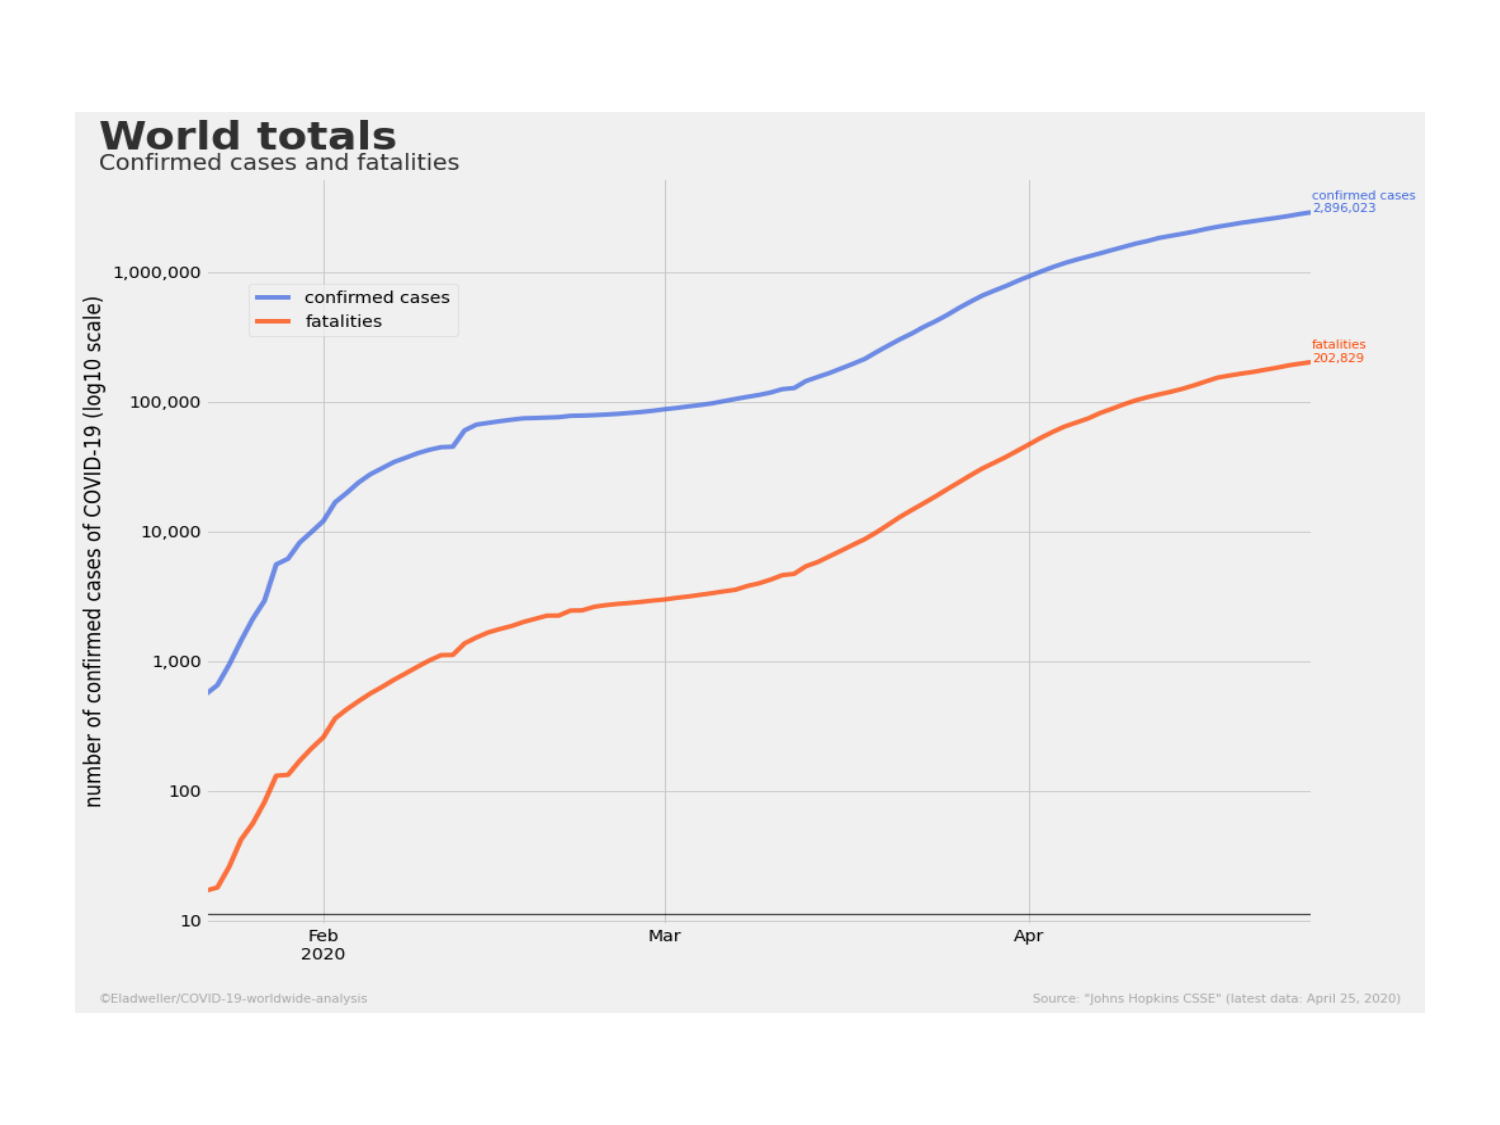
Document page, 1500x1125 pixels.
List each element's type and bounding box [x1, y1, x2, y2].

picture [74, 112, 1426, 1013]
